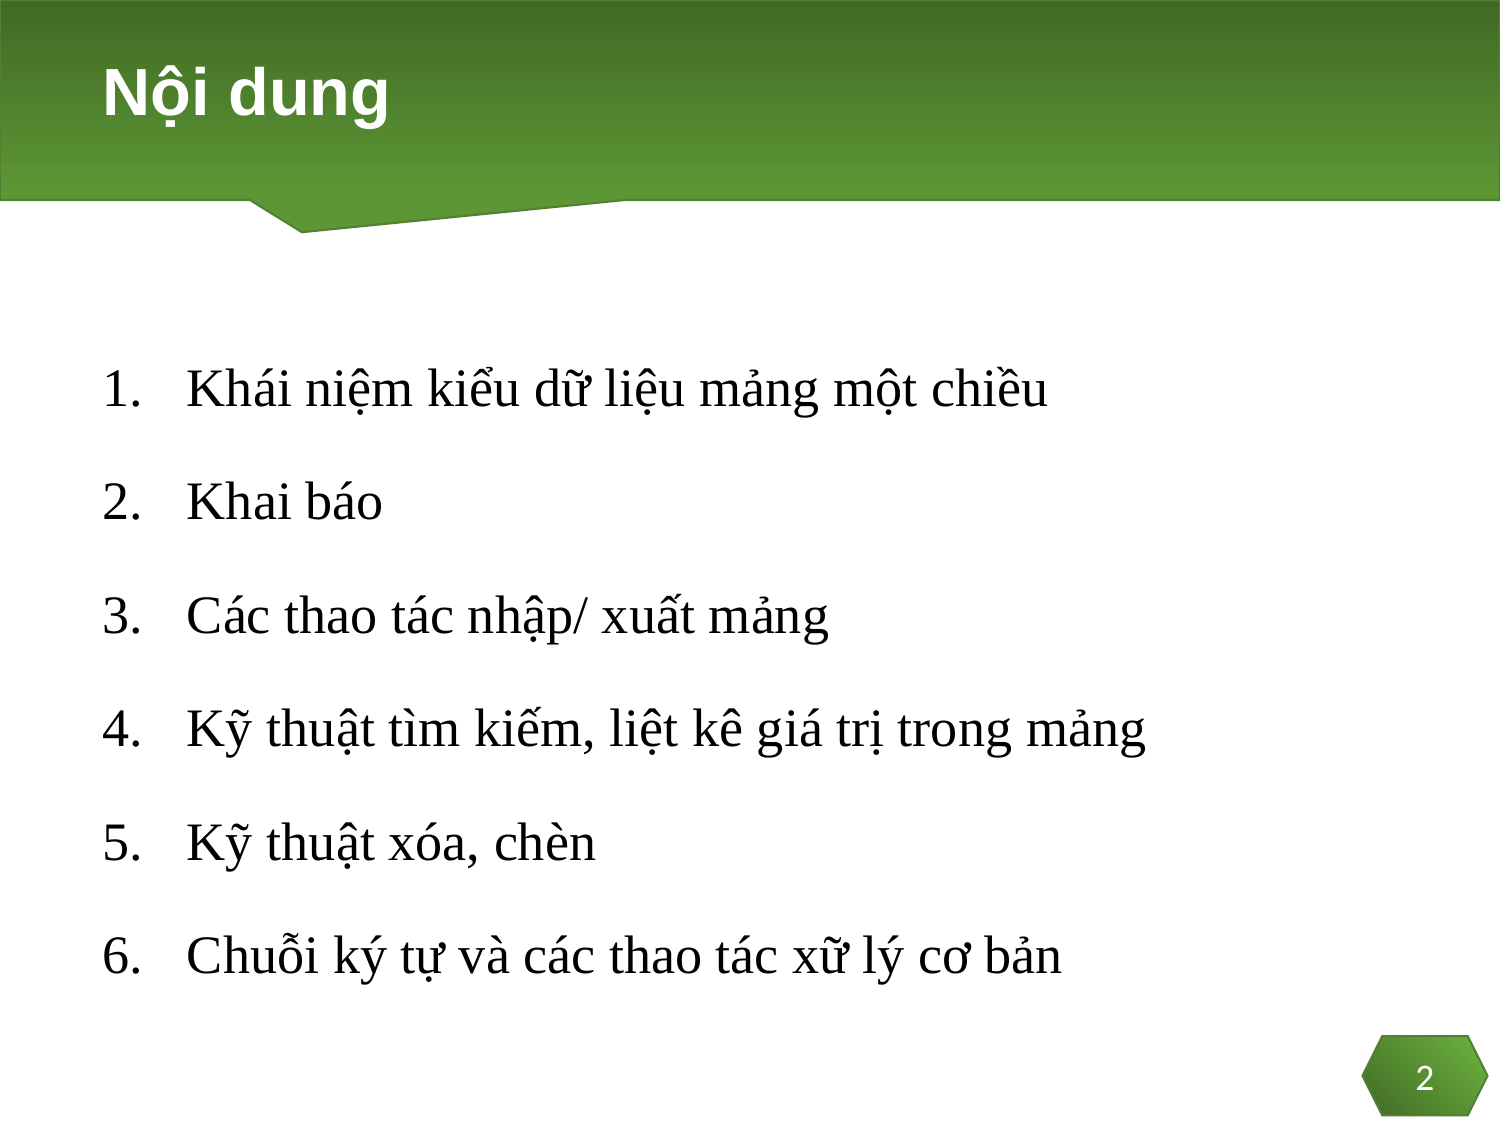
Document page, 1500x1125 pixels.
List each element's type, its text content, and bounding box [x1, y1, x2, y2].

list Khái niệm kiểu dữ liệu mảng một chiều Khai báo Các thao tác nhập/ xuất mảng Kỹ thuật tìm kiếm, liệt kê giá trị trong mảng Kỹ thuật xóa, chèn Chuỗi ký tự và các thao tác xữ lý cơ bản [87, 312, 1413, 1038]
title Nội dung [87, 12, 1413, 175]
